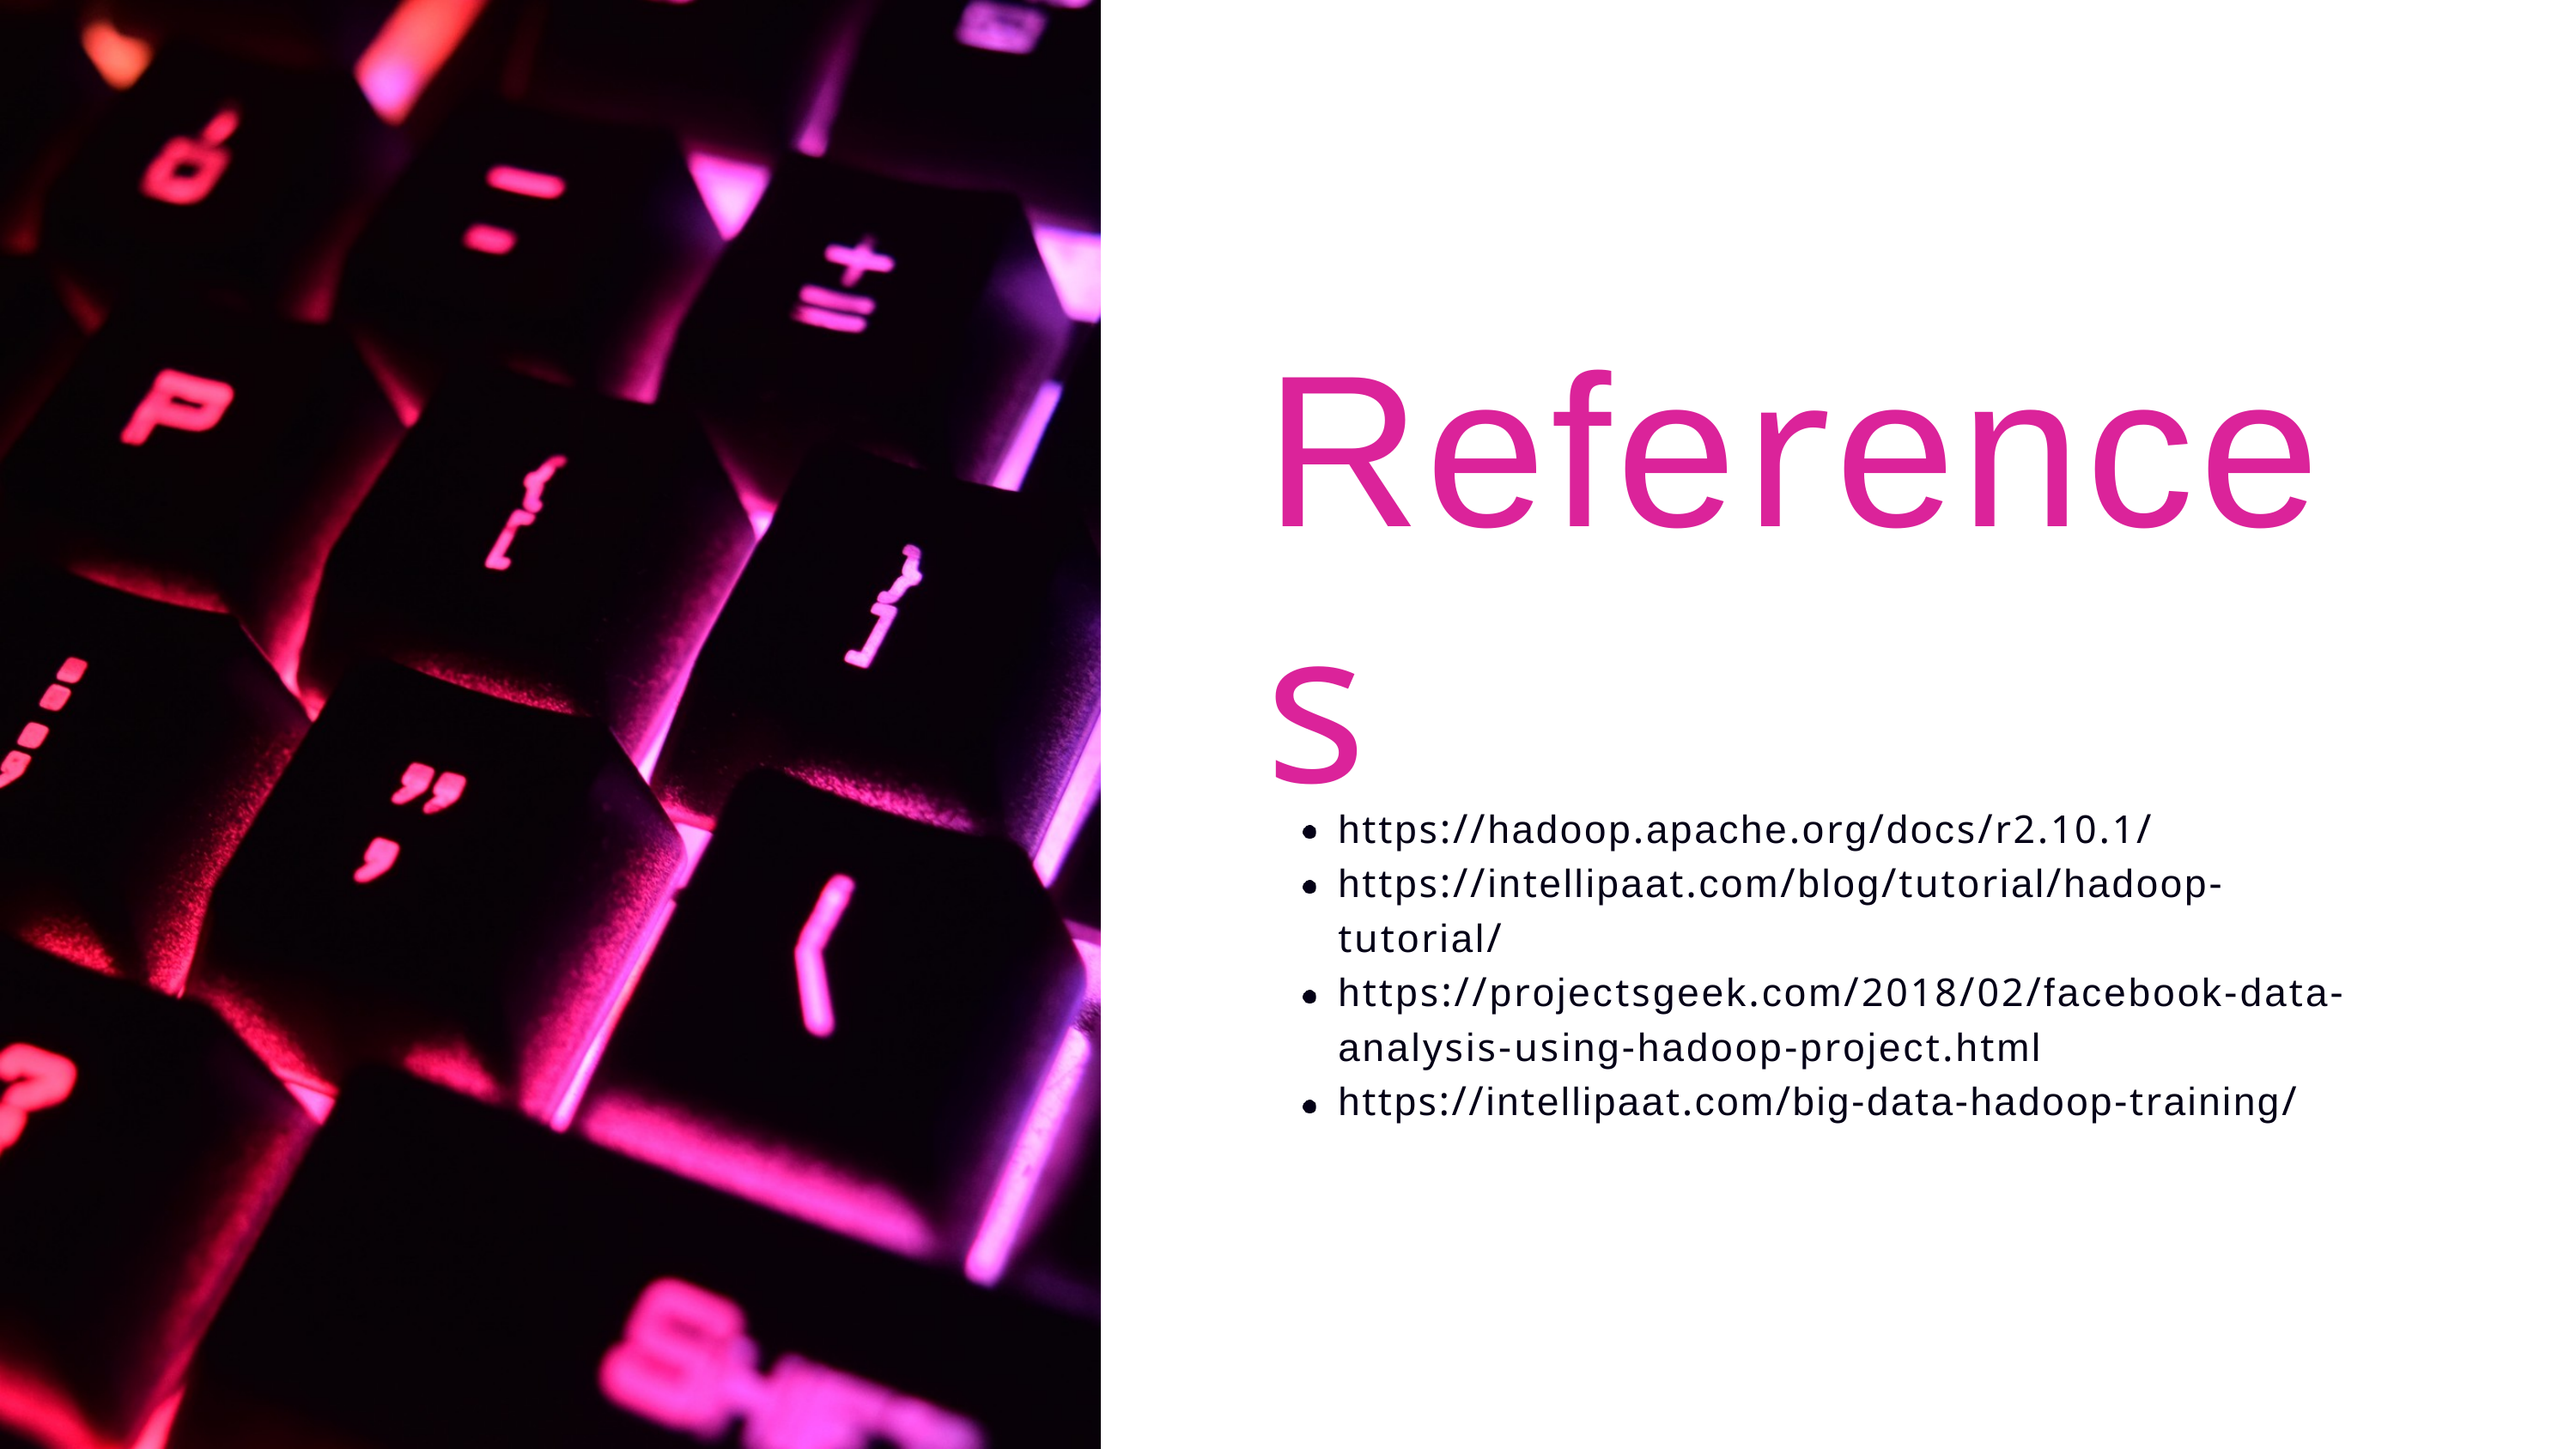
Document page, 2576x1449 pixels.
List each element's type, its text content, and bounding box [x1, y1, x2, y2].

text_box [0, 0, 1101, 1449]
text_box https://hadoop.apache.org/docs/r2.10.1/ https://intellipaat.com/blog/tutorial/hadoop- tutorial/ https://projectsgeek.com/2018/02/facebook-data- analysis-using-hadoop-project.html https://intellipaat.com/big-data-hadoop-training/ [1336, 795, 2378, 1125]
text_box [1303, 1100, 1316, 1113]
text_box [1303, 825, 1316, 839]
text_box [1303, 990, 1316, 1003]
title References [1263, 308, 2415, 825]
text_box [1303, 880, 1316, 894]
